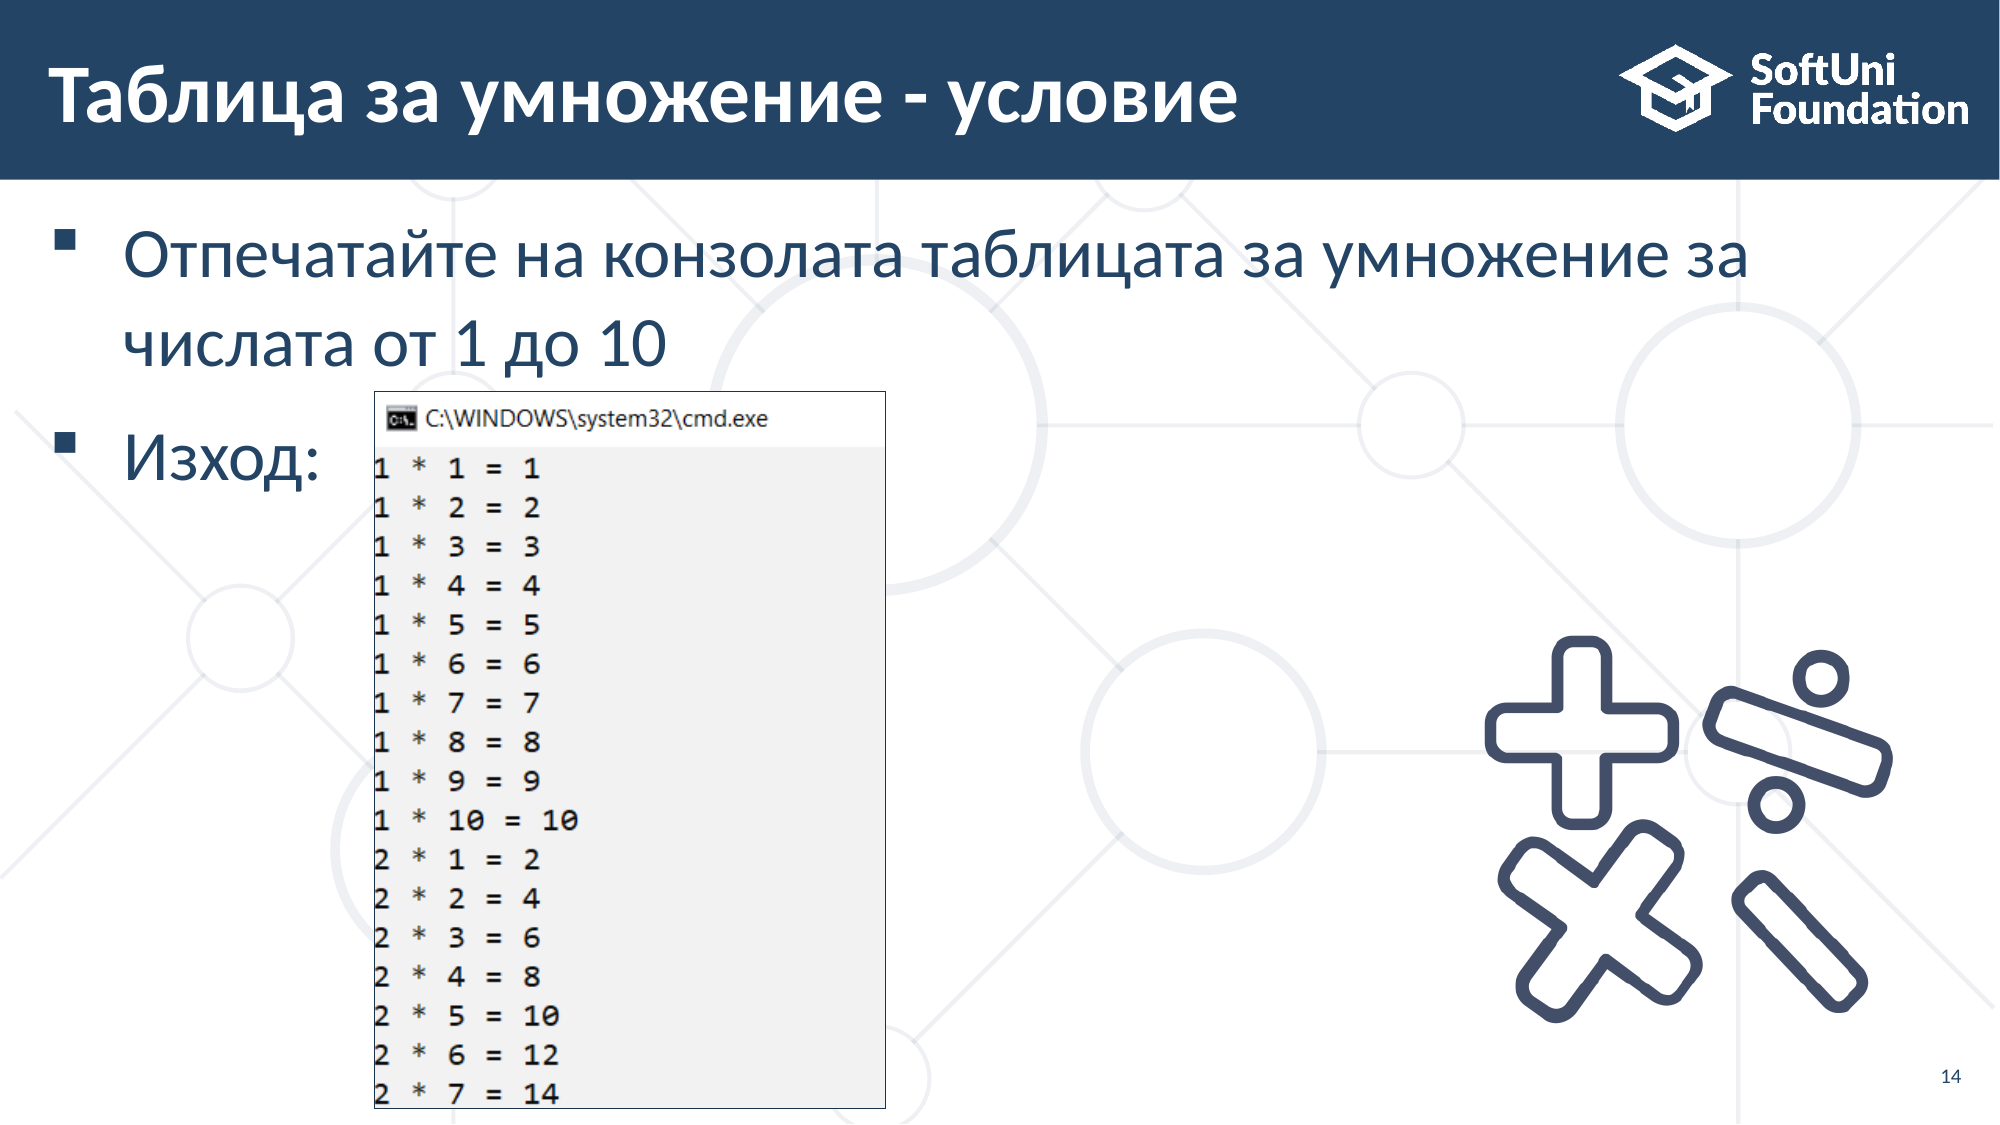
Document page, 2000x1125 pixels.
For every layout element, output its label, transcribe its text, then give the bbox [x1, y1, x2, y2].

picture [1618, 44, 1968, 132]
picture [374, 390, 886, 1109]
slide_number 14 [1896, 1049, 1968, 1101]
list Отпечатайте на конзолата таблицата за умножение за числата от 1 до 10 Изход: [31, 196, 1970, 1050]
picture [1431, 574, 1933, 1075]
title Таблица за умножение - условие [31, 16, 1591, 162]
